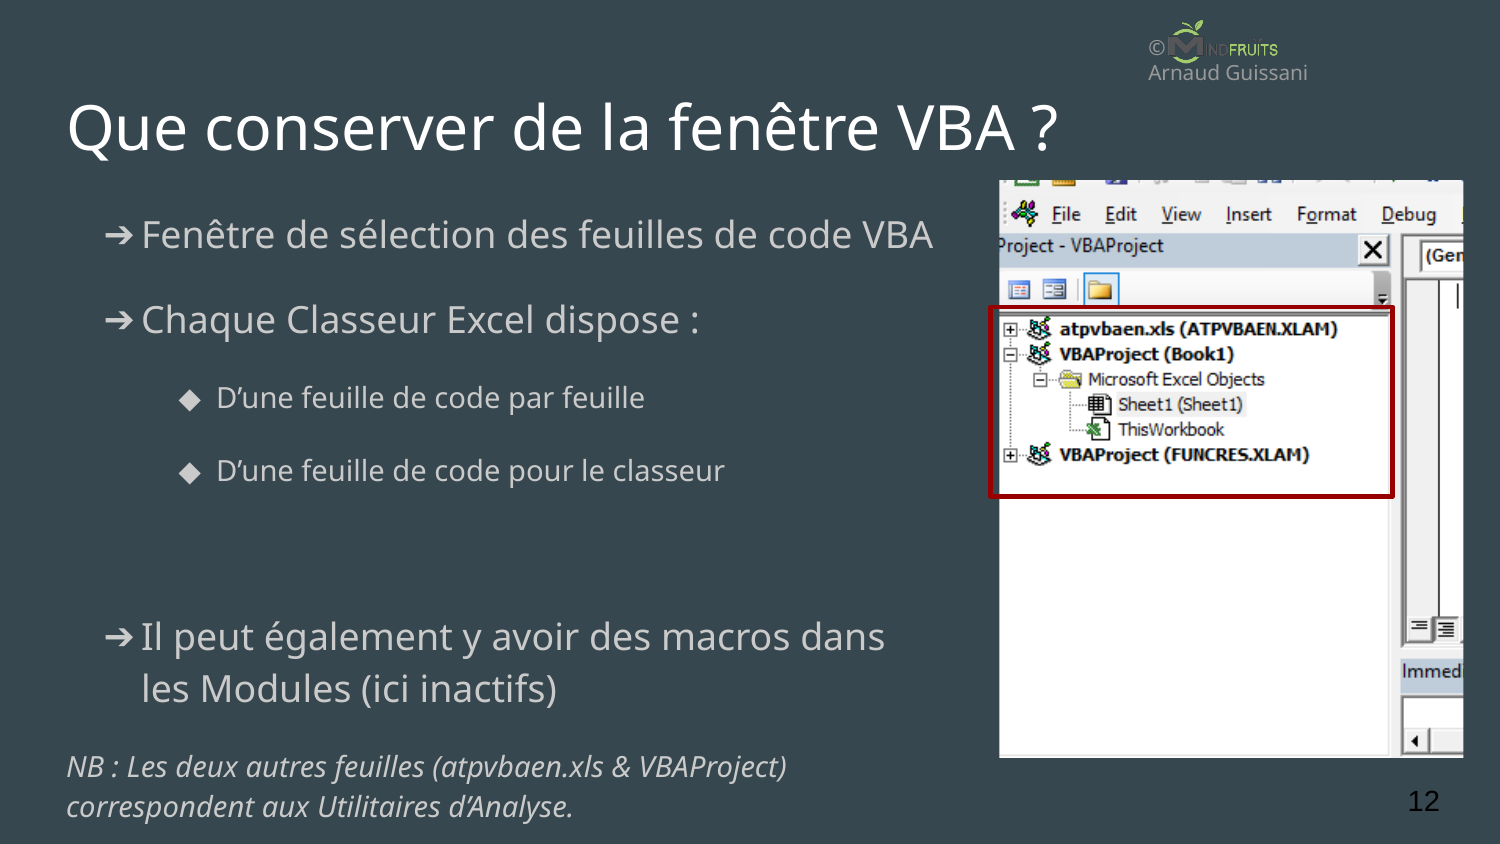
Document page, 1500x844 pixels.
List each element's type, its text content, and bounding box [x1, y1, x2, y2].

title Que conserver de la fenêtre VBA ? [51, 72, 1449, 167]
list Fenêtre de sélection des feuilles de code VBA Chaque Classeur Excel dispose : D’une feuille de code par feuille D’une feuille de code pour le classeur Il peut également y avoir des macros dans les Modules (ici inactifs) NB : Les deux autres feuilles (atpvbaen.xls & VBAProject) correspondent aux Utilitaires d’Analyse. [51, 189, 954, 750]
text_box [990, 307, 994, 497]
picture [999, 180, 1464, 758]
picture [1168, 19, 1279, 64]
slide_number ‹#› [1392, 767, 1483, 833]
